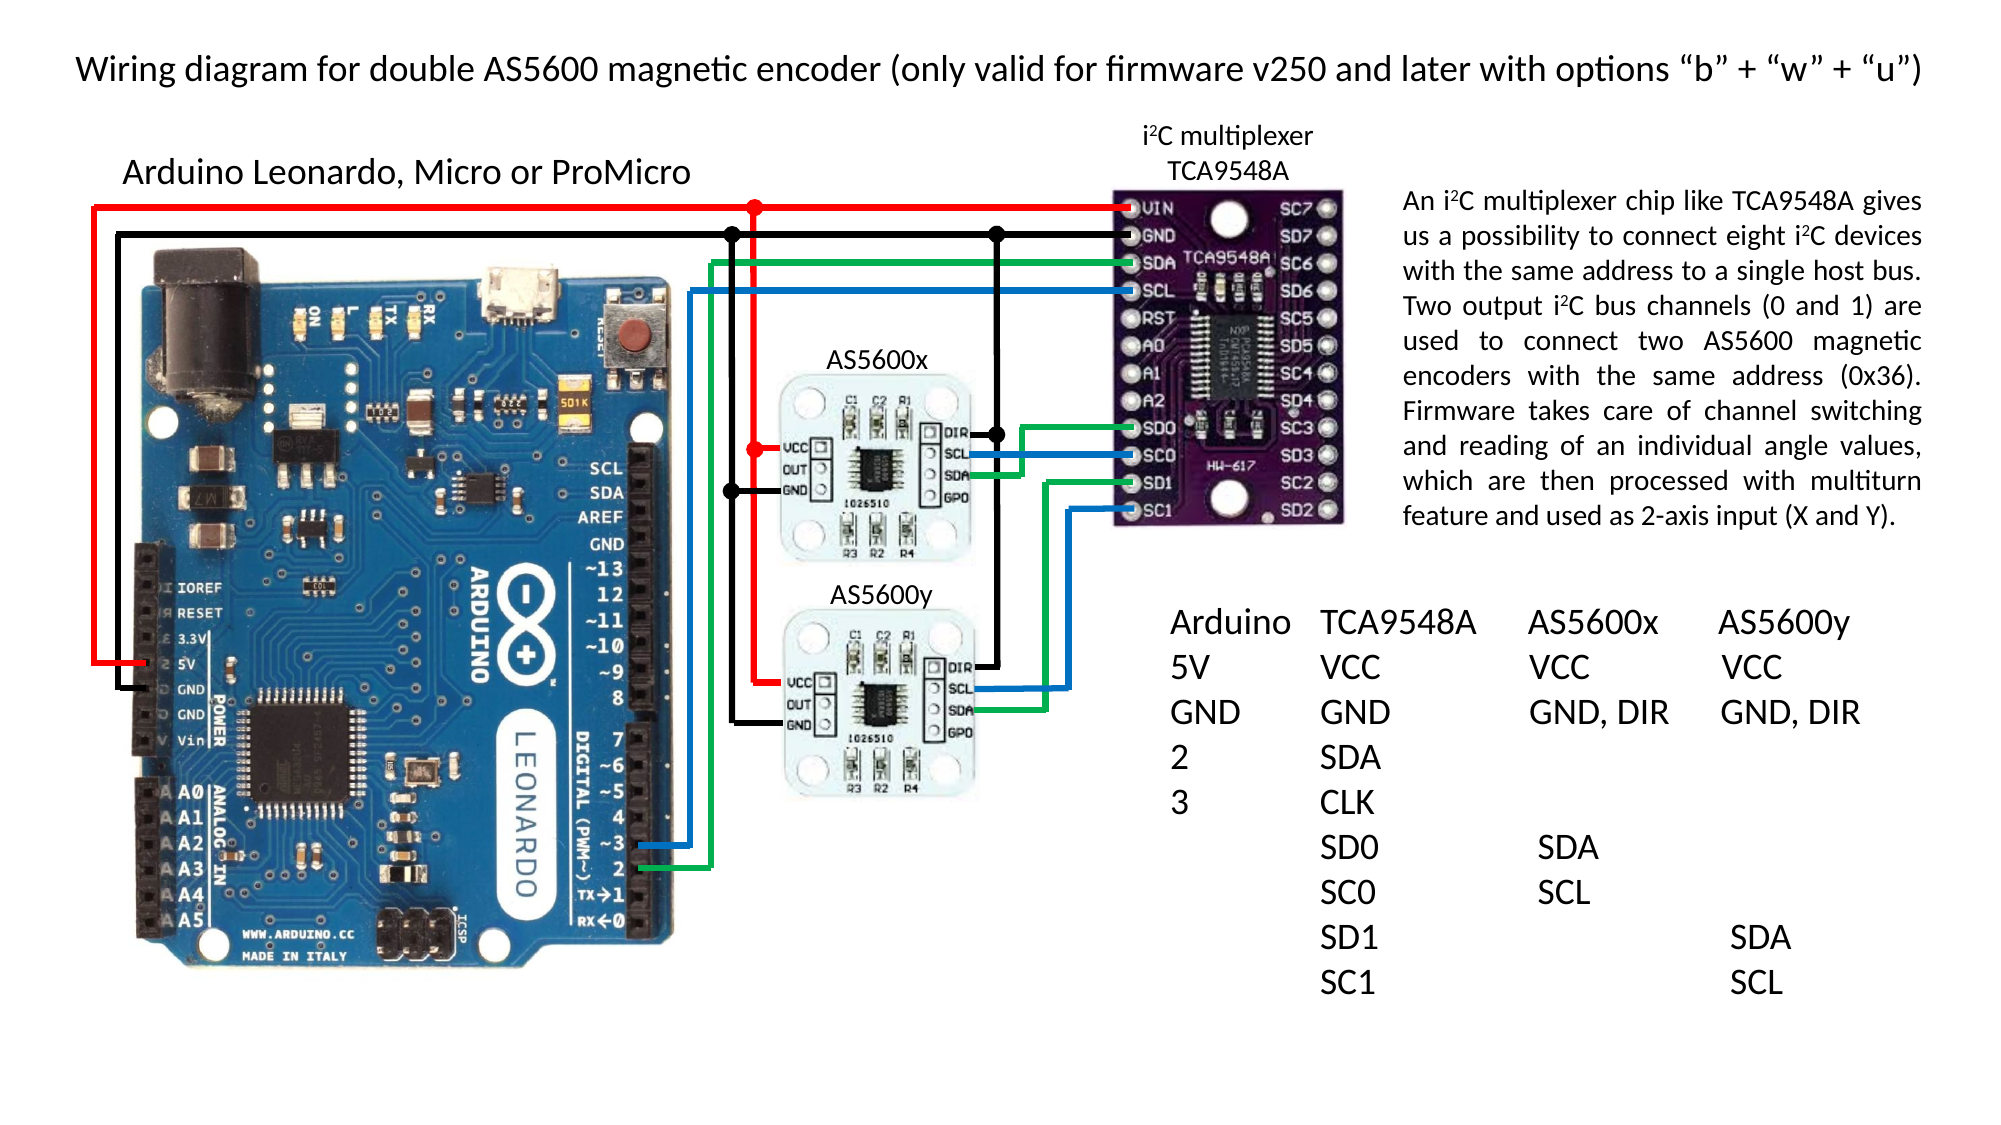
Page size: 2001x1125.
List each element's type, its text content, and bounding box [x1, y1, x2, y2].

text_box AS5600y [815, 567, 948, 605]
text_box [987, 235, 996, 244]
text_box An i2C multiplexer chip like TCA9548A gives us a possibility to connect eight i2C devices with the same address to a single host bus. Two output i2C bus channels (0 and 1) are used to connect two AS5600 magnetic encoders with the same address (0x36). Firmware takes care of channel switching and reading of an individual angle values, which are then processed with multiturn feature and used as 2-axis input (X and Y). [1388, 174, 1938, 539]
picture [780, 605, 980, 802]
text_box AS5600x [811, 333, 944, 370]
text_box [986, 435, 996, 445]
picture [754, 326, 976, 682]
picture [95, 326, 118, 663]
text_box [998, 235, 1007, 244]
text_box Wiring diagram for double AS5600 magnetic encoder (only valid for firmware v250 and later with options “b” + “w” + “u”) [0, 36, 2000, 97]
text_box [987, 224, 1007, 234]
text_box i2C multiplexer TCA9548A [1127, 109, 1329, 194]
text_box Arduino TCA9548A AS5600x AS5600y 5V VCC VCC VCC GND GND GND, DIR GND, DIR SDA CLK SD0 SDA SC0 SCL SD1 SDA SC1 SCL [1155, 589, 1936, 1010]
text_box [754, 208, 765, 218]
picture [30, 238, 776, 983]
text_box [733, 235, 742, 245]
text_box [998, 425, 1007, 444]
picture [733, 326, 753, 491]
text_box [987, 425, 996, 434]
text_box [722, 235, 731, 244]
picture [1056, 186, 1401, 530]
text_box Arduino Leonardo, Micro or ProMicro [107, 139, 707, 200]
text_box [744, 208, 753, 217]
text_box [745, 197, 765, 207]
text_box [722, 224, 742, 234]
